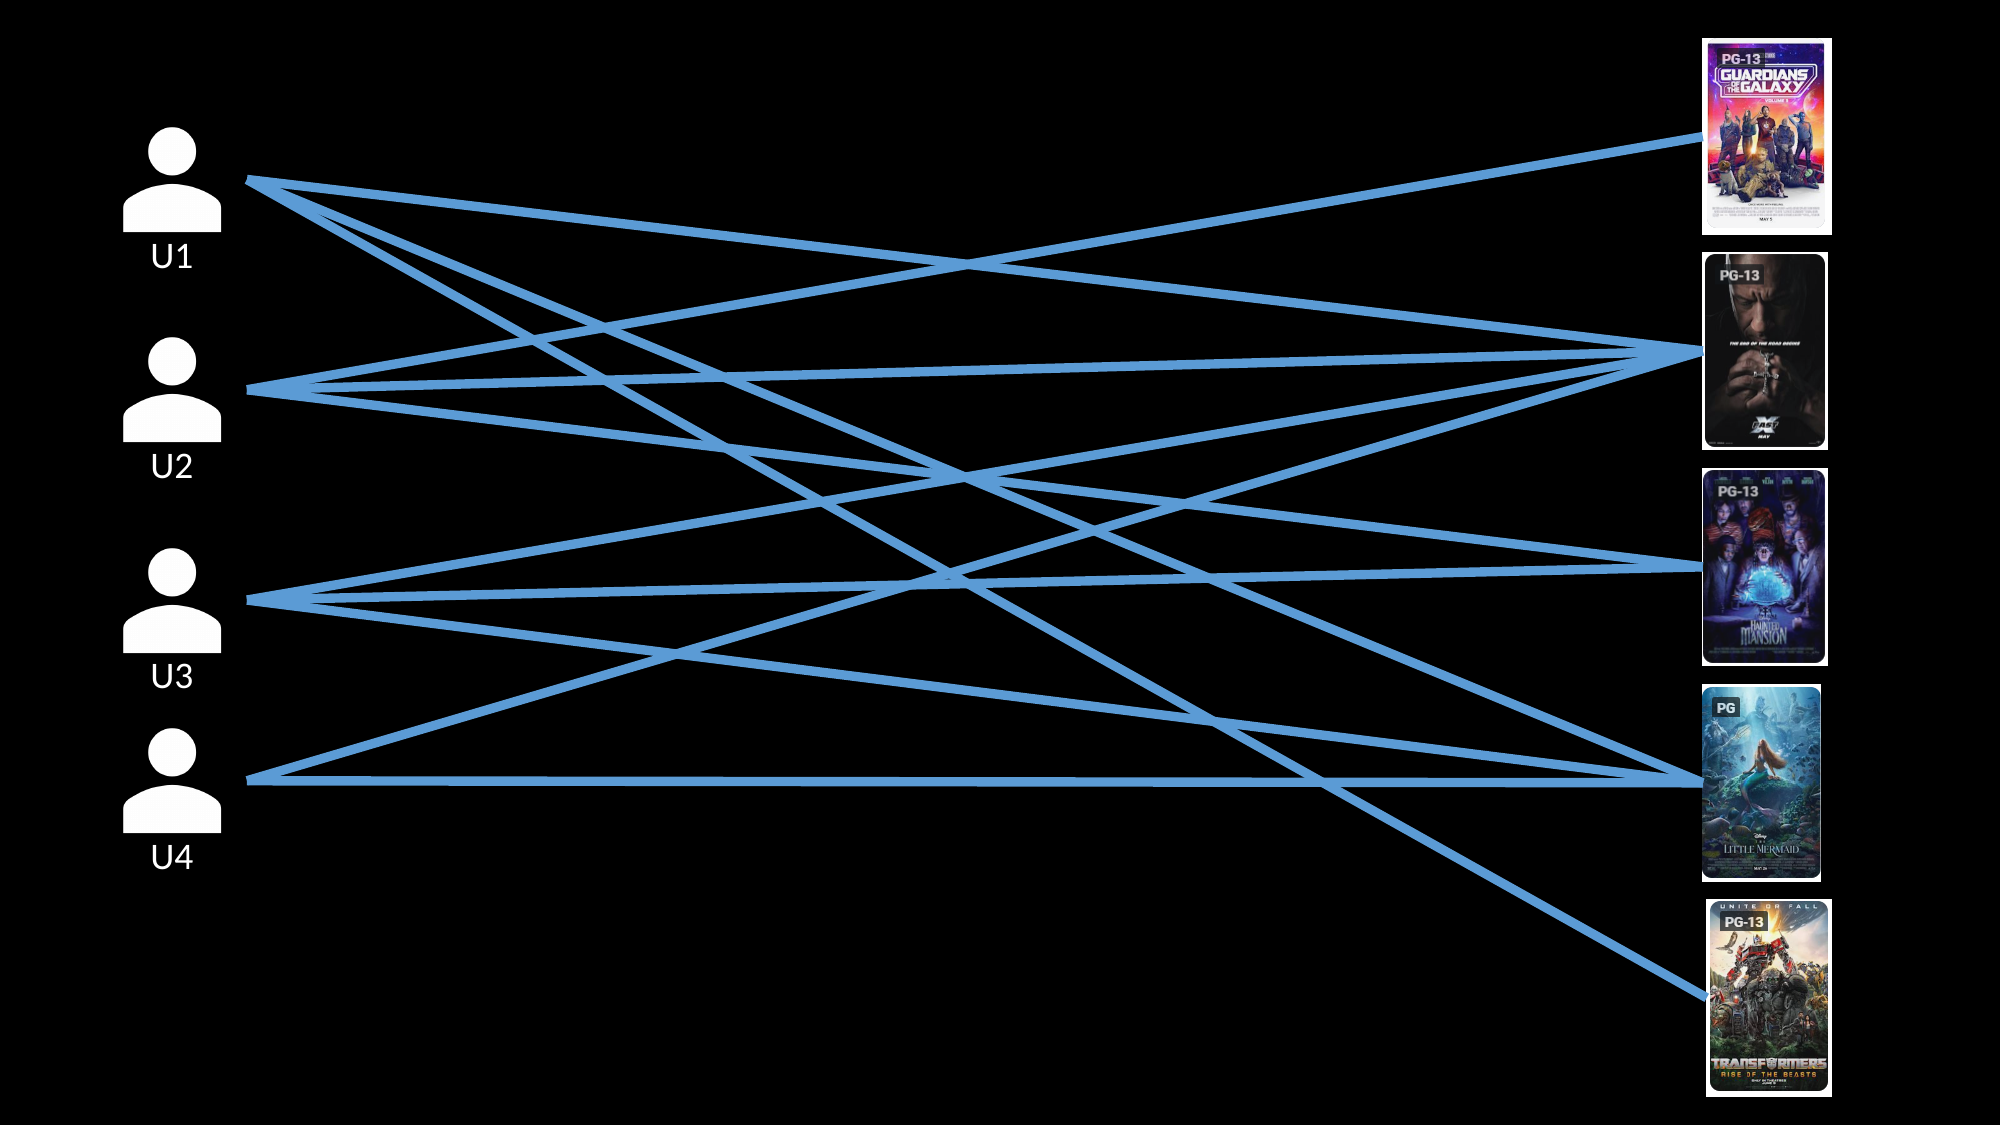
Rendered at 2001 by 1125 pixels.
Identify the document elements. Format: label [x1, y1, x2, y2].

text_box [96, 314, 246, 495]
picture [1707, 252, 1828, 450]
picture [1707, 684, 1821, 882]
text_box [96, 104, 247, 285]
text_box [246, 179, 1707, 998]
text_box [96, 705, 246, 886]
text_box [96, 525, 246, 705]
picture [1707, 468, 1828, 666]
text_box [246, 136, 1703, 350]
text_box [246, 350, 1703, 780]
picture [1702, 38, 1832, 236]
picture [1706, 899, 1832, 1097]
